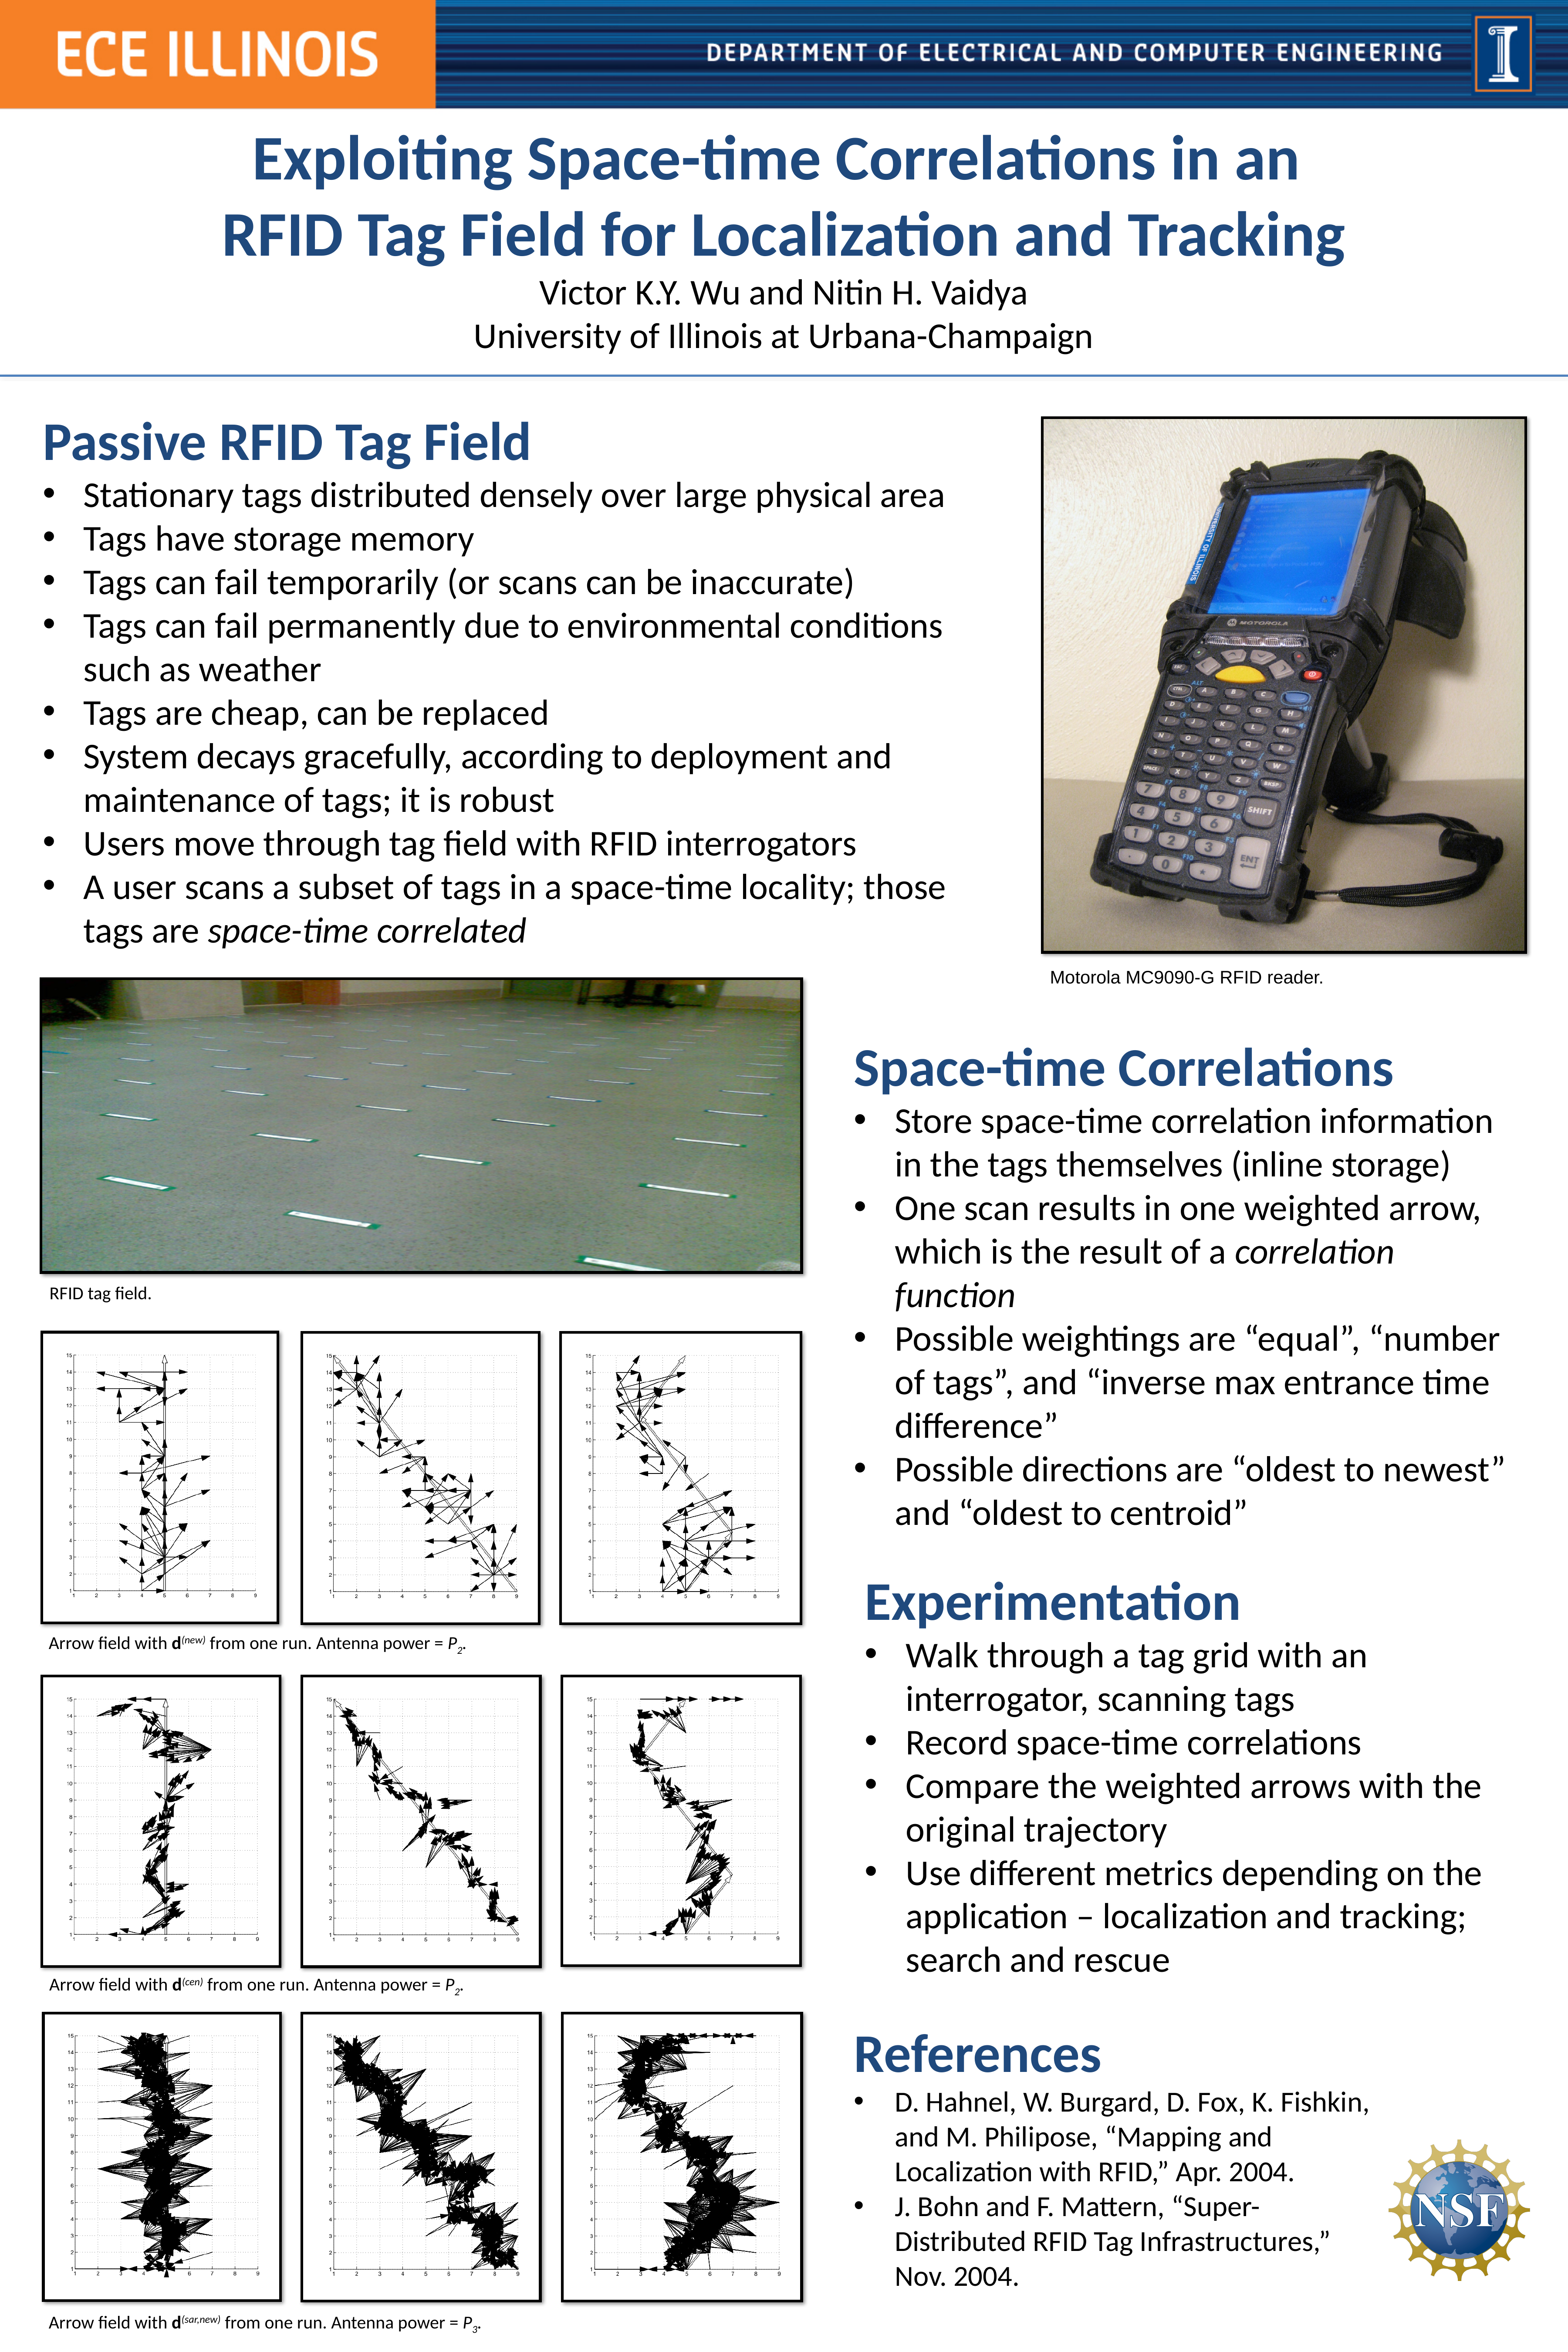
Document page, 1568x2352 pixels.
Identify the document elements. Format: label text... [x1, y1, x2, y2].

text_box Space-time Correlations Store space-time correlation information in the tags themselves (inline storage) One scan results in one weighted arrow, which is the result of a correlation function Possible weightings are “equal”, “number of tags”, and “inverse max entrance time difference” Possible directions are “oldest to newest” and “oldest to centroid” [847, 1028, 1524, 1536]
picture [0, 0, 1568, 128]
text_box Passive RFID Tag Field Stationary tags distributed densely over large physical area Tags have storage memory Tags can fail temporarily (or scans can be inaccurate) Tags can fail permanently due to environmental conditions such as weather Tags are cheap, can be replaced System decays gracefully, according to deployment and maintenance of tags; it is robust Users move through tag field with RFID interrogators A user scans a subset of tags in a space-time locality; those tags are space-time correlated [36, 402, 986, 953]
text_box Arrow field with d(cen) from one run. Antenna power = P2. [43, 1969, 827, 2001]
picture [0, 377, 1568, 2352]
text_box Arrow field with d(sar,new) from one run. Antenna power = P3. [42, 2307, 827, 2338]
text_box Arrow field with d(new) from one run. Antenna power = P2. [42, 1628, 827, 1659]
text_box Motorola MC9090-G RFID reader. [1043, 962, 1568, 991]
title Exploiting Space-time Correlations in an RFID Tag Field for Localization and Tracking [0, 128, 1568, 248]
text_box References D. Hahnel, W. Burgard, D. Fox, K. Fishkin, and M. Philipose, “Mapping and Localization with RFID,” Apr. 2004. J. Bohn and F. Mattern, “Super-Distributed RFID Tag Infrastructures,” Nov. 2004. [847, 2014, 1383, 2295]
text_box Experimentation Walk through a tag grid with an interrogator, scanning tags Record space-time correlations Compare the weighted arrows with the original trajectory Use different metrics depending on the application – localization and tracking; search and rescue [858, 1562, 1535, 1983]
text_box RFID tag field. [43, 1278, 827, 1307]
text_box Victor K.Y. Wu and Nitin H. Vaidya University of Illinois at Urbana-Champaign [0, 248, 1568, 375]
